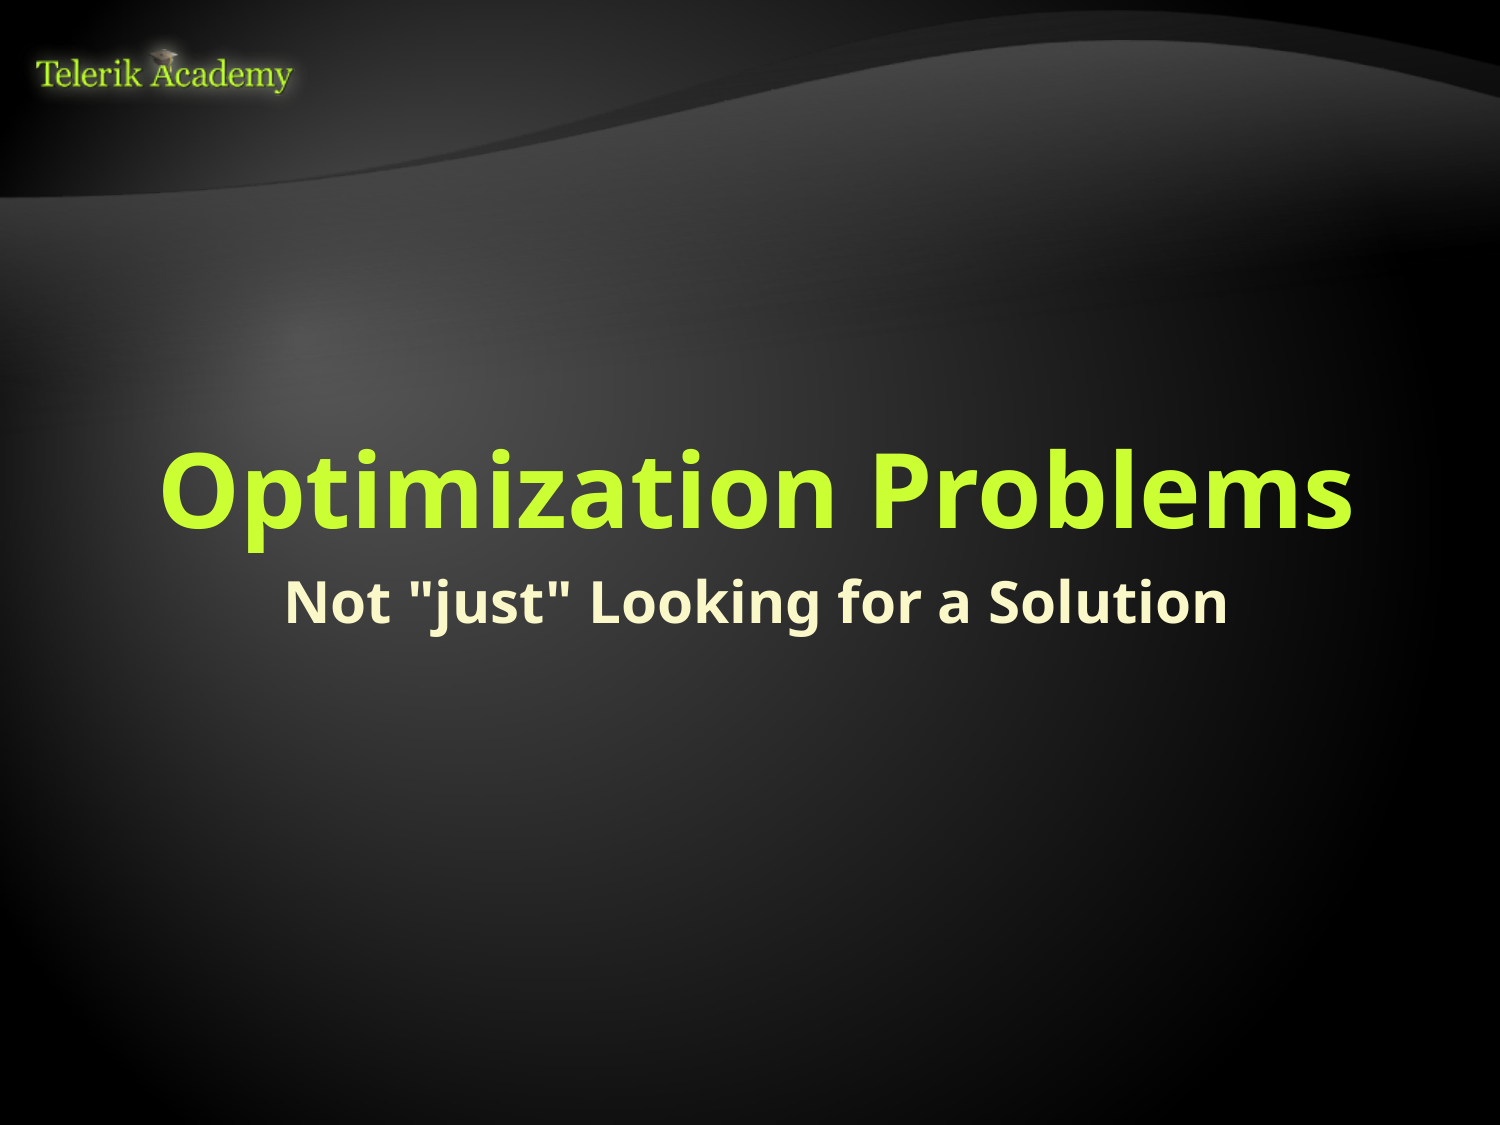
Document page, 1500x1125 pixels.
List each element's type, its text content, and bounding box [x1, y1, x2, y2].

subtitle Not "just" Looking for a Solution [106, 553, 1407, 648]
picture [0, 0, 1500, 1125]
title Optimization Problems [106, 434, 1407, 548]
